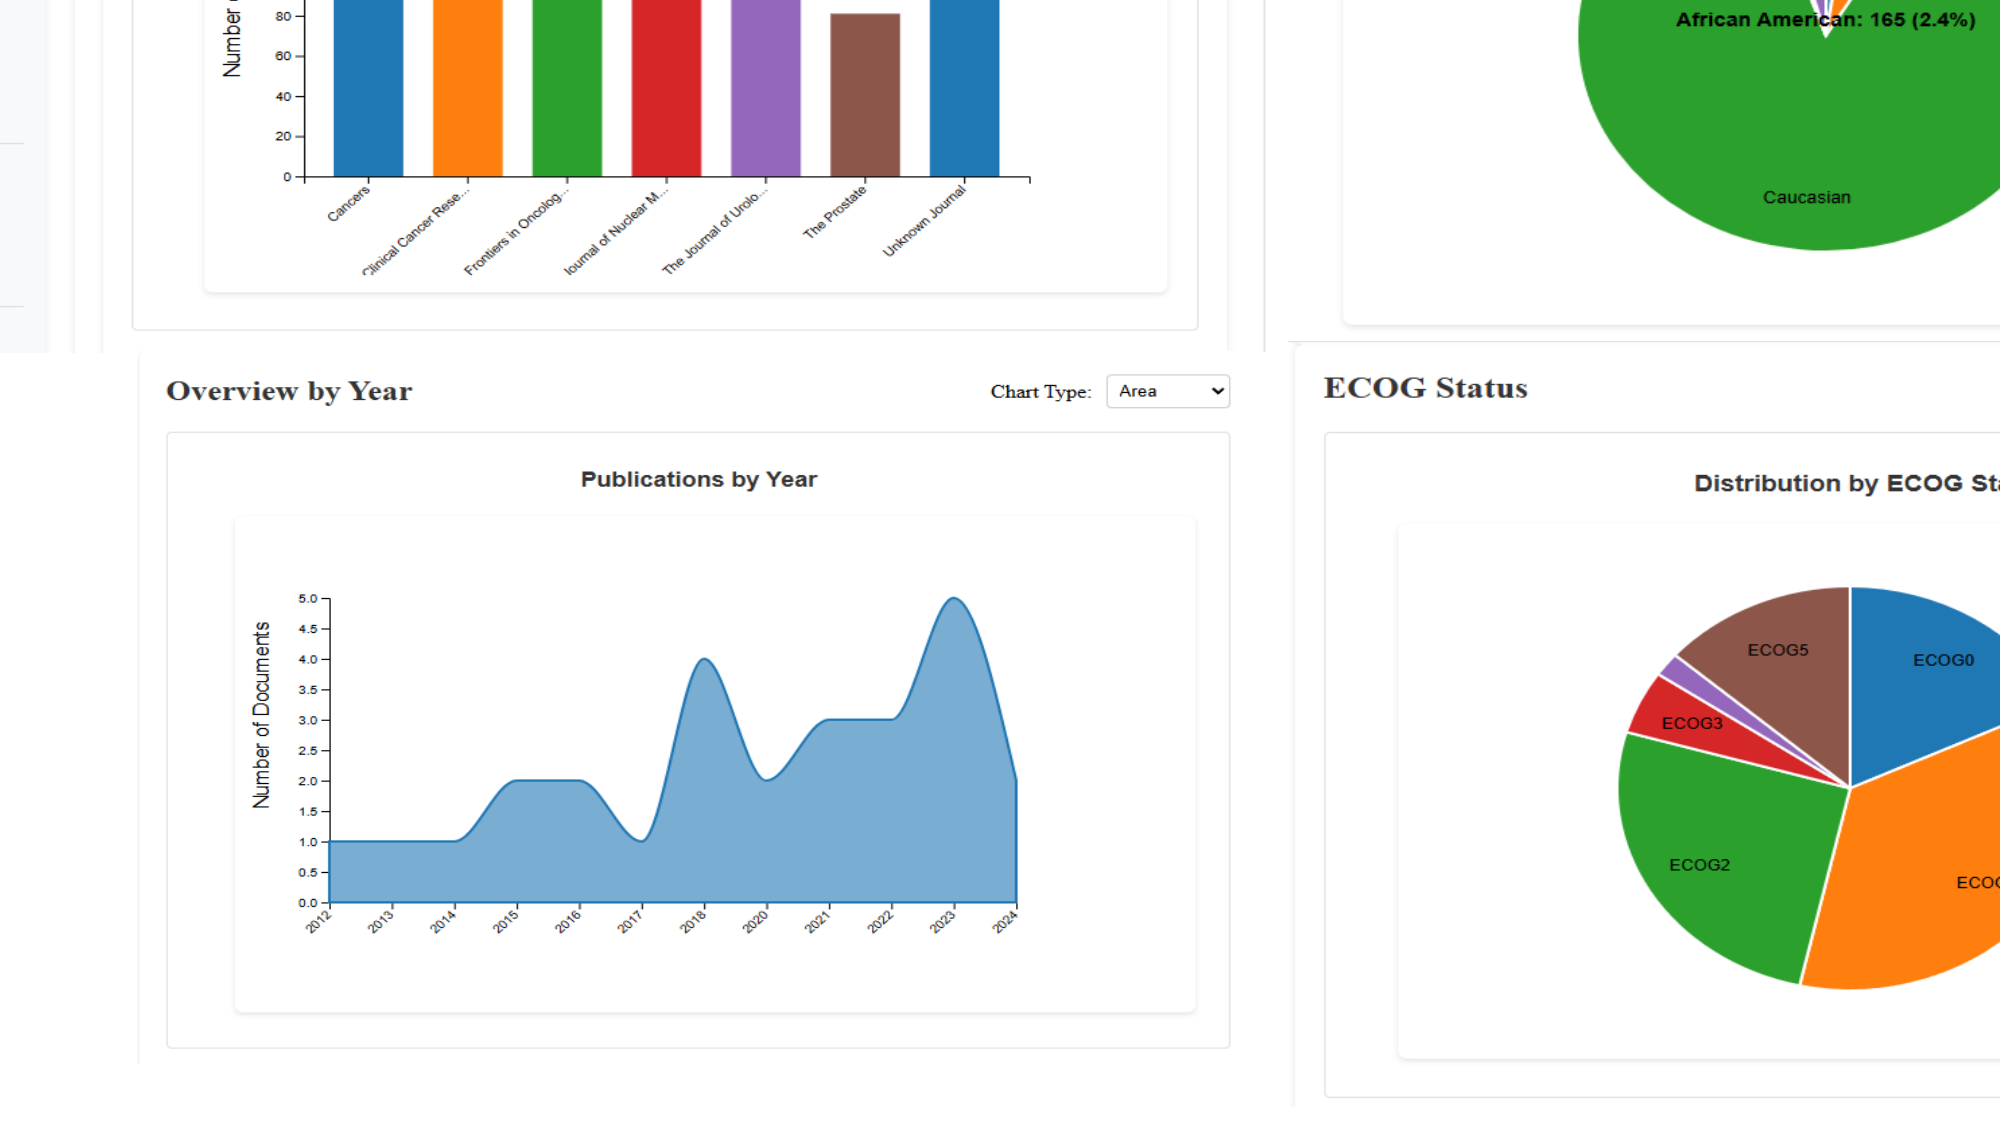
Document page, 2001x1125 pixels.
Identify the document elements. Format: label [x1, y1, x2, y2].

text_box [0, 0, 2000, 1108]
